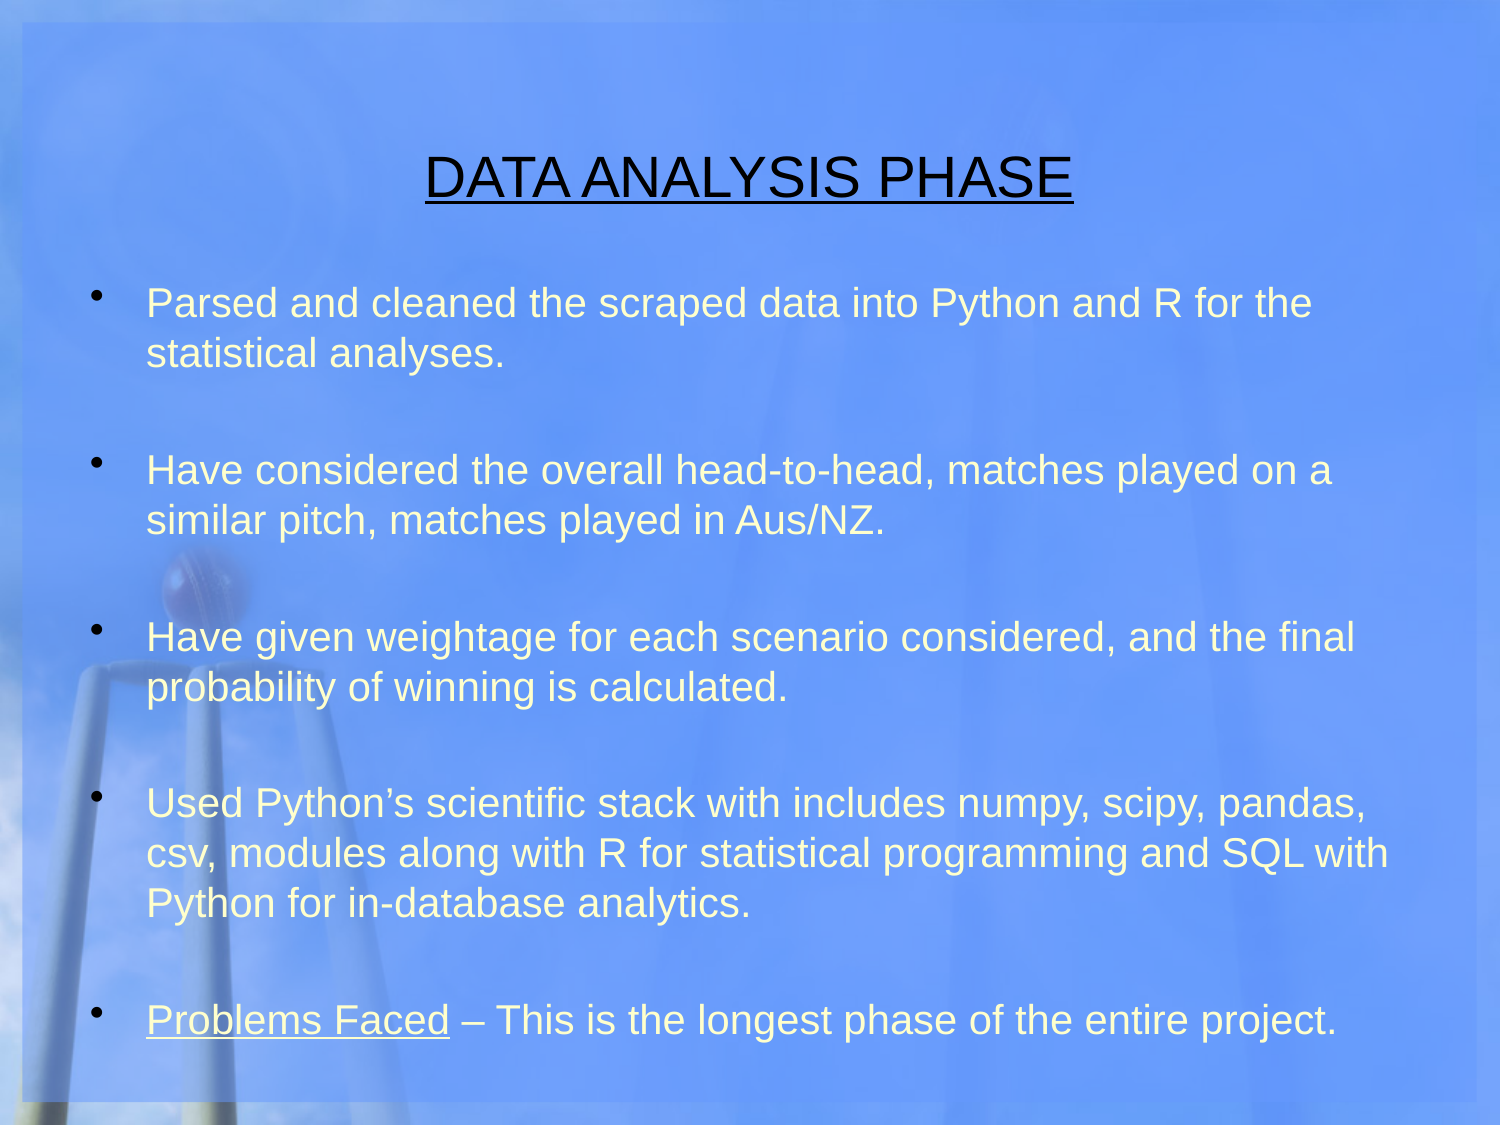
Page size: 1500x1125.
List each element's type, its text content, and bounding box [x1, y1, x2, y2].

list DATA ANALYSIS PHASE Parsed and cleaned the scraped data into Python and R for the statistical analyses. Have considered the overall head-to-head, matches played on a similar pitch, matches played in Aus/NZ. Have given weightage for each scenario considered, and the final probability of winning is calculated. Used Python’s scientific stack with includes numpy, scipy, pandas, csv, modules along with R for statistical programming and SQL with Python for in-database analytics. Problems Faced – This is the longest phase of the entire project. [74, 49, 1425, 1006]
picture [0, 0, 1500, 1125]
